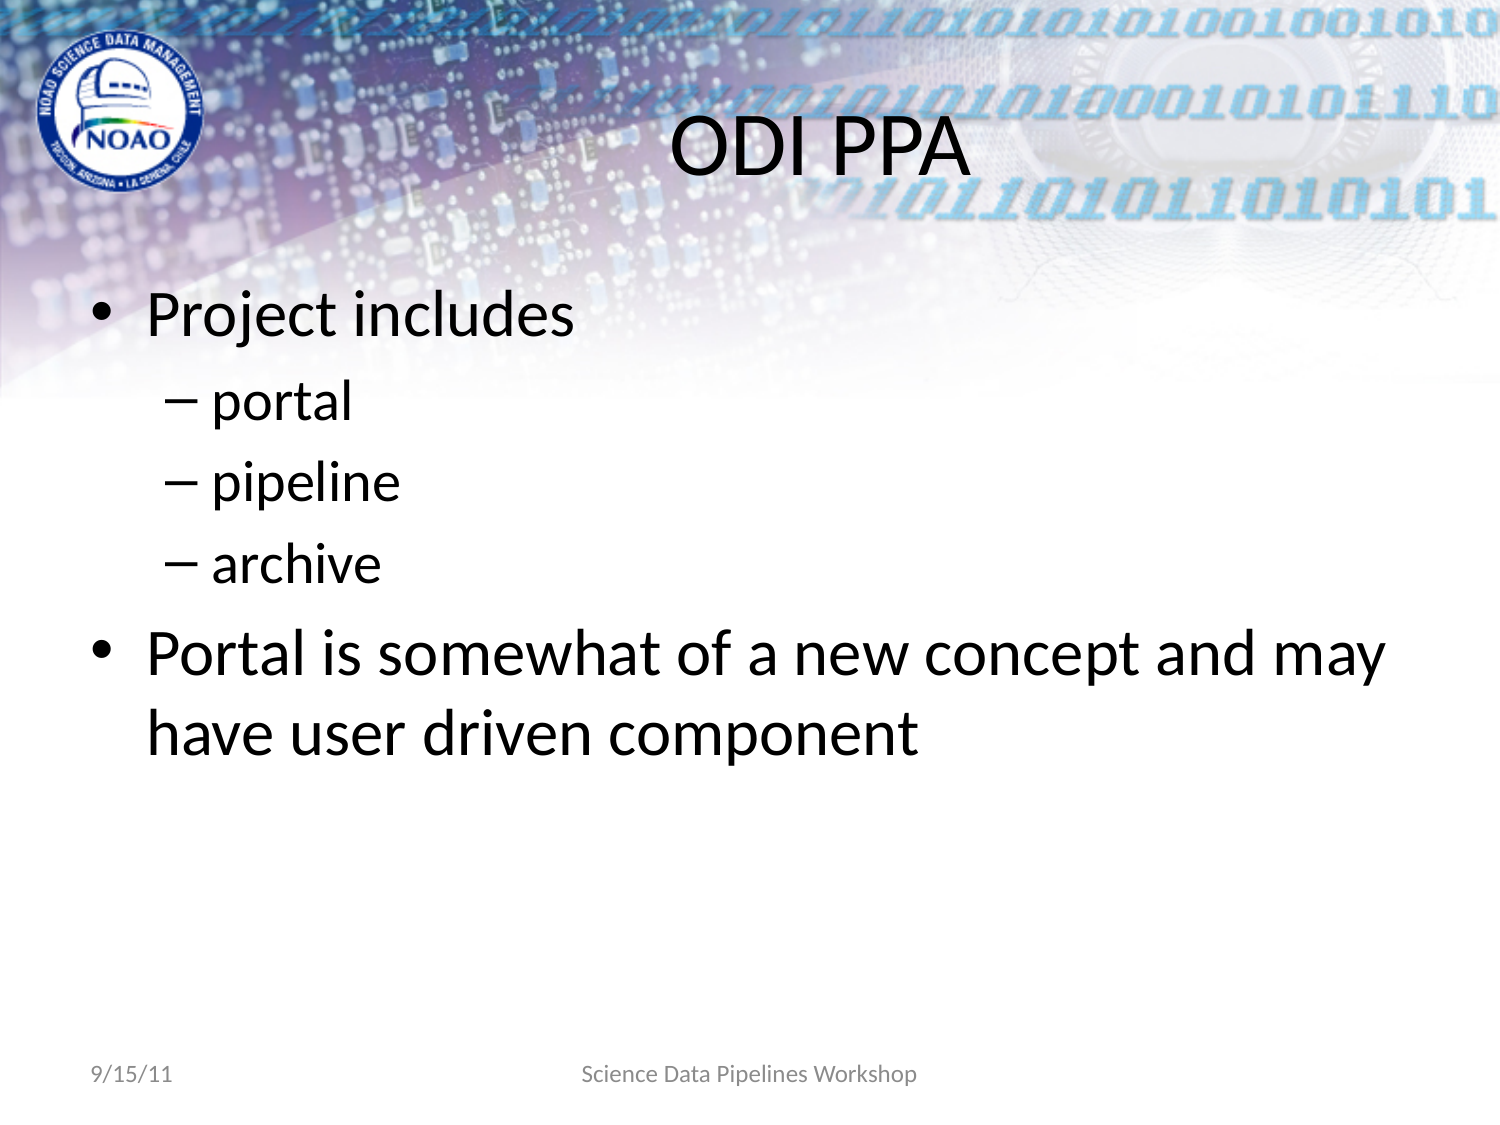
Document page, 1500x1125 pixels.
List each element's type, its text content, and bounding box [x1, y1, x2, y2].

picture [0, 0, 1500, 1125]
footer Science Data Pipelines Workshop [512, 1042, 988, 1103]
title ODI PPA [216, 45, 1425, 233]
list Project includes portal pipeline archive Portal is somewhat of a new concept and may have user driven component [75, 262, 1425, 1005]
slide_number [75, 1042, 425, 1103]
